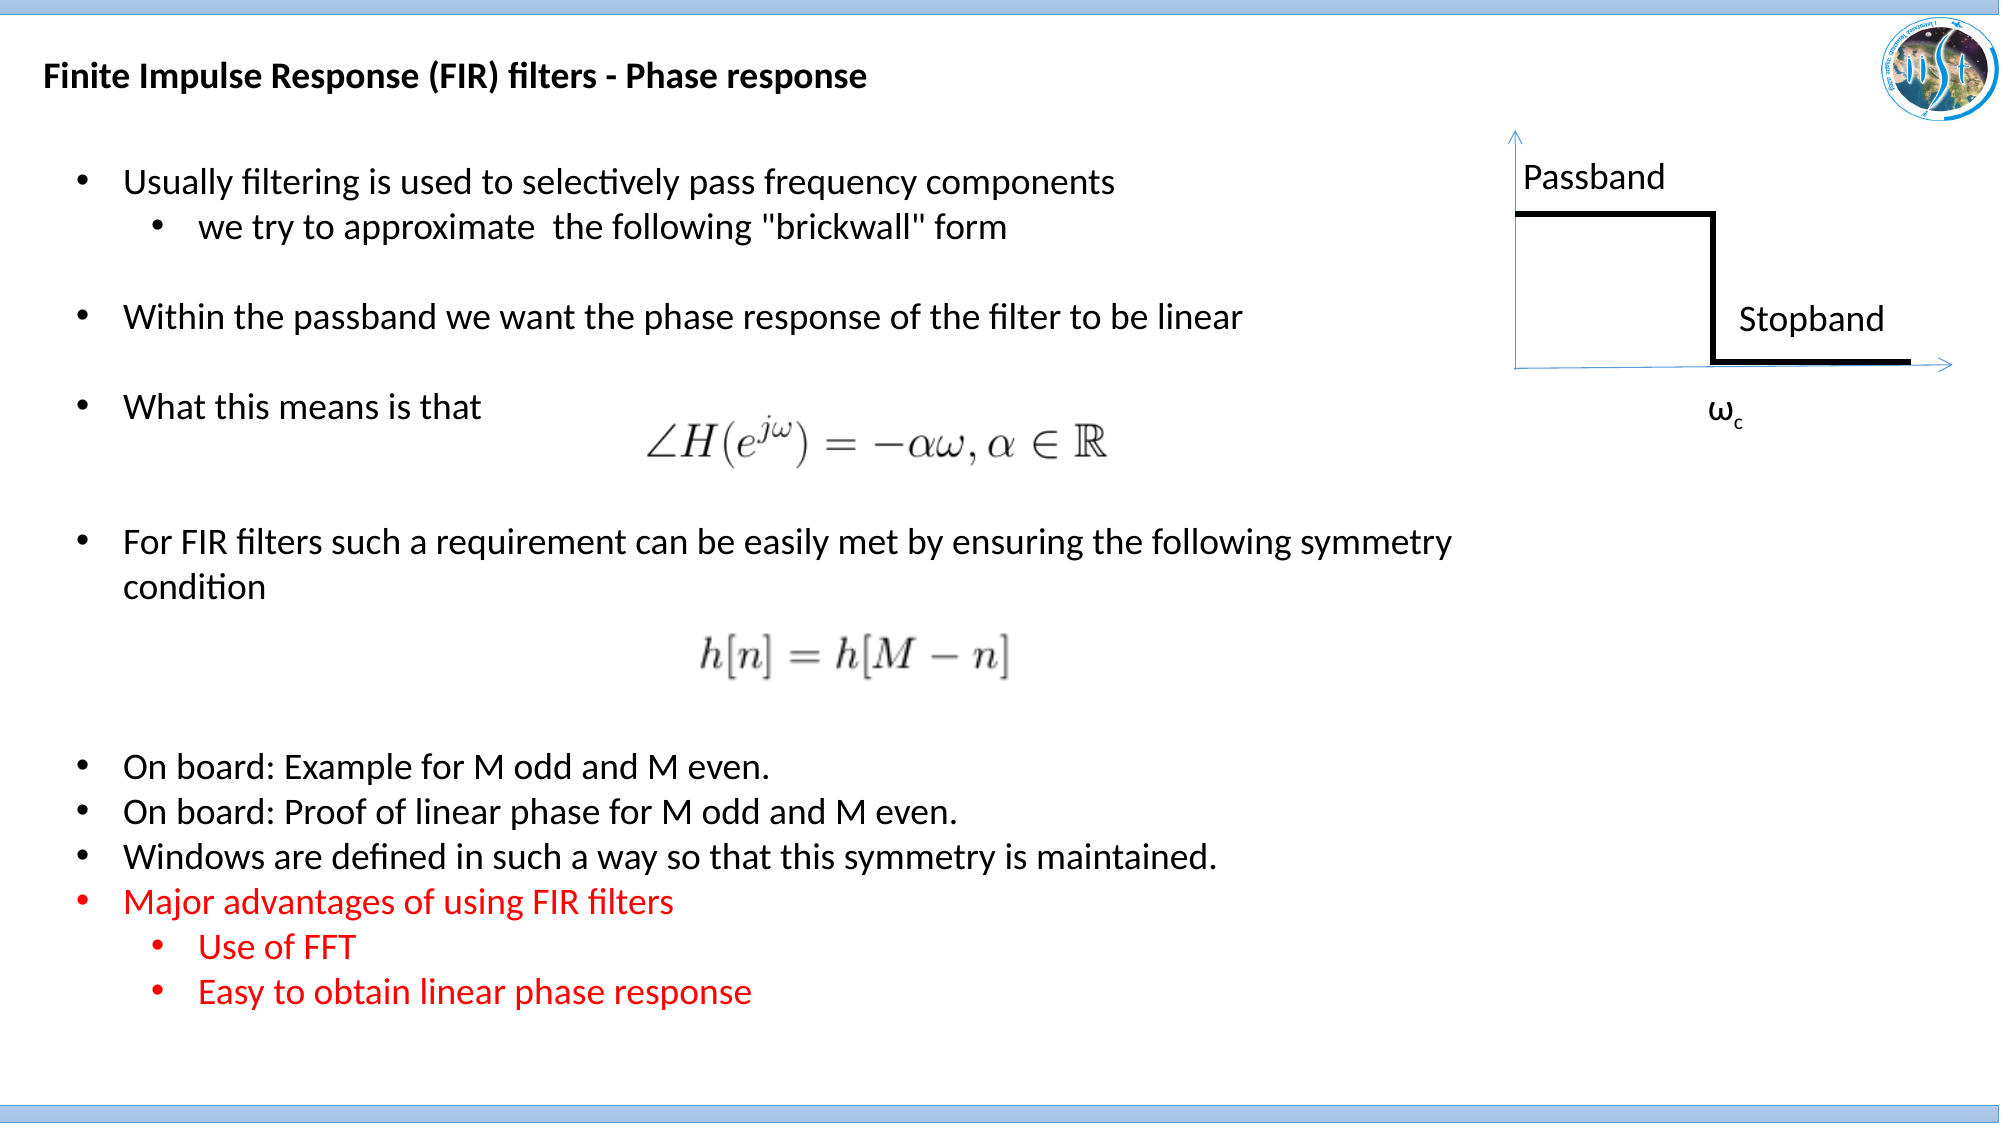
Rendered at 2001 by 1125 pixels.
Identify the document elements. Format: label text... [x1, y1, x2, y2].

picture [1954, 79, 1999, 121]
picture [676, 613, 1030, 707]
text_box [0, 1105, 1999, 1123]
text_box Usually filtering is used to selectively pass frequency components we try to approximate the following "brickwall" form Within the passband we want the phase response of the filter to be linear What this means is that For FIR filters such a requirement can be easily met by ensuring the following symmetry condition On board: Example for M odd and M even. On board: Proof of linear phase for M odd and M even. Windows are defined in such a way so that this symmetry is maintained. Major advantages of using FIR filters Use of FFT Easy to obtain linear phase response [61, 149, 1501, 1065]
picture [632, 400, 1121, 483]
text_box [1508, 129, 1953, 436]
text_box [0, 0, 1999, 15]
picture [1881, 17, 1999, 121]
text_box Finite Impulse Response (FIR) filters - Phase response [28, 43, 1855, 103]
